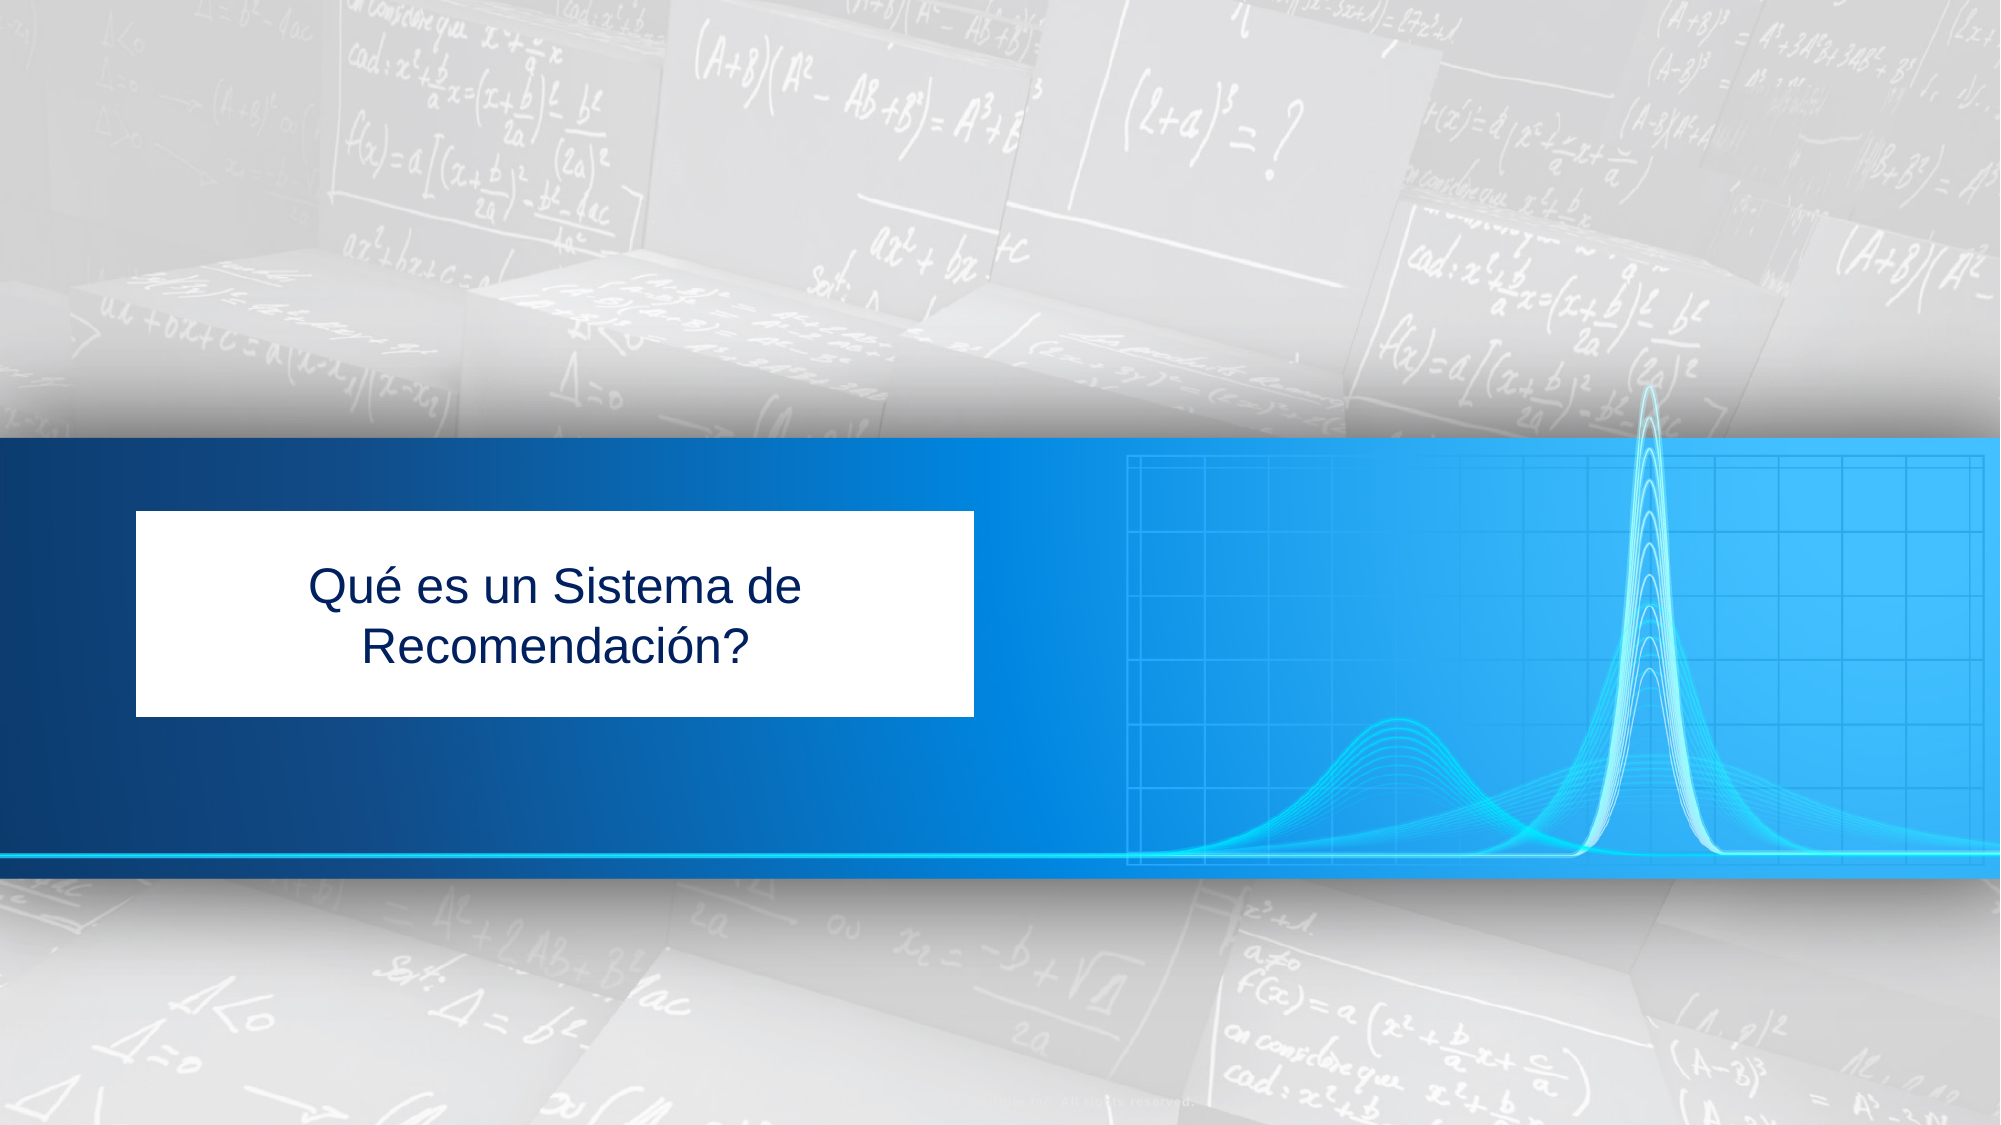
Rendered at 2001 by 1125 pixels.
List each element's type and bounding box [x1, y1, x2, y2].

text_box [0, 0, 2000, 1125]
